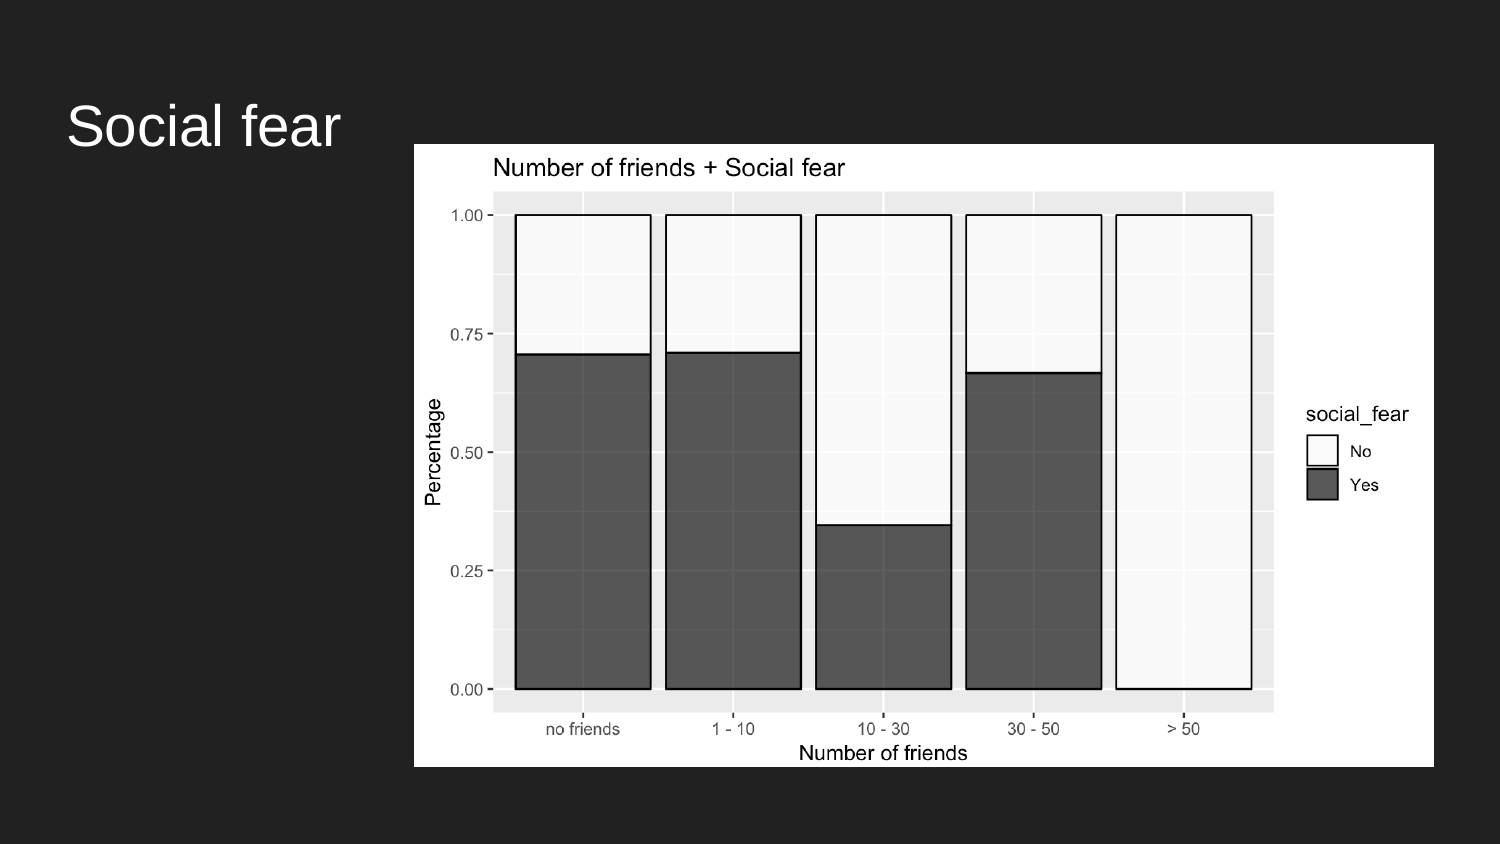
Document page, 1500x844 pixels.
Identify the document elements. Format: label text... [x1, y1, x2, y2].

title Social fear [51, 72, 1449, 167]
picture [413, 144, 1434, 767]
